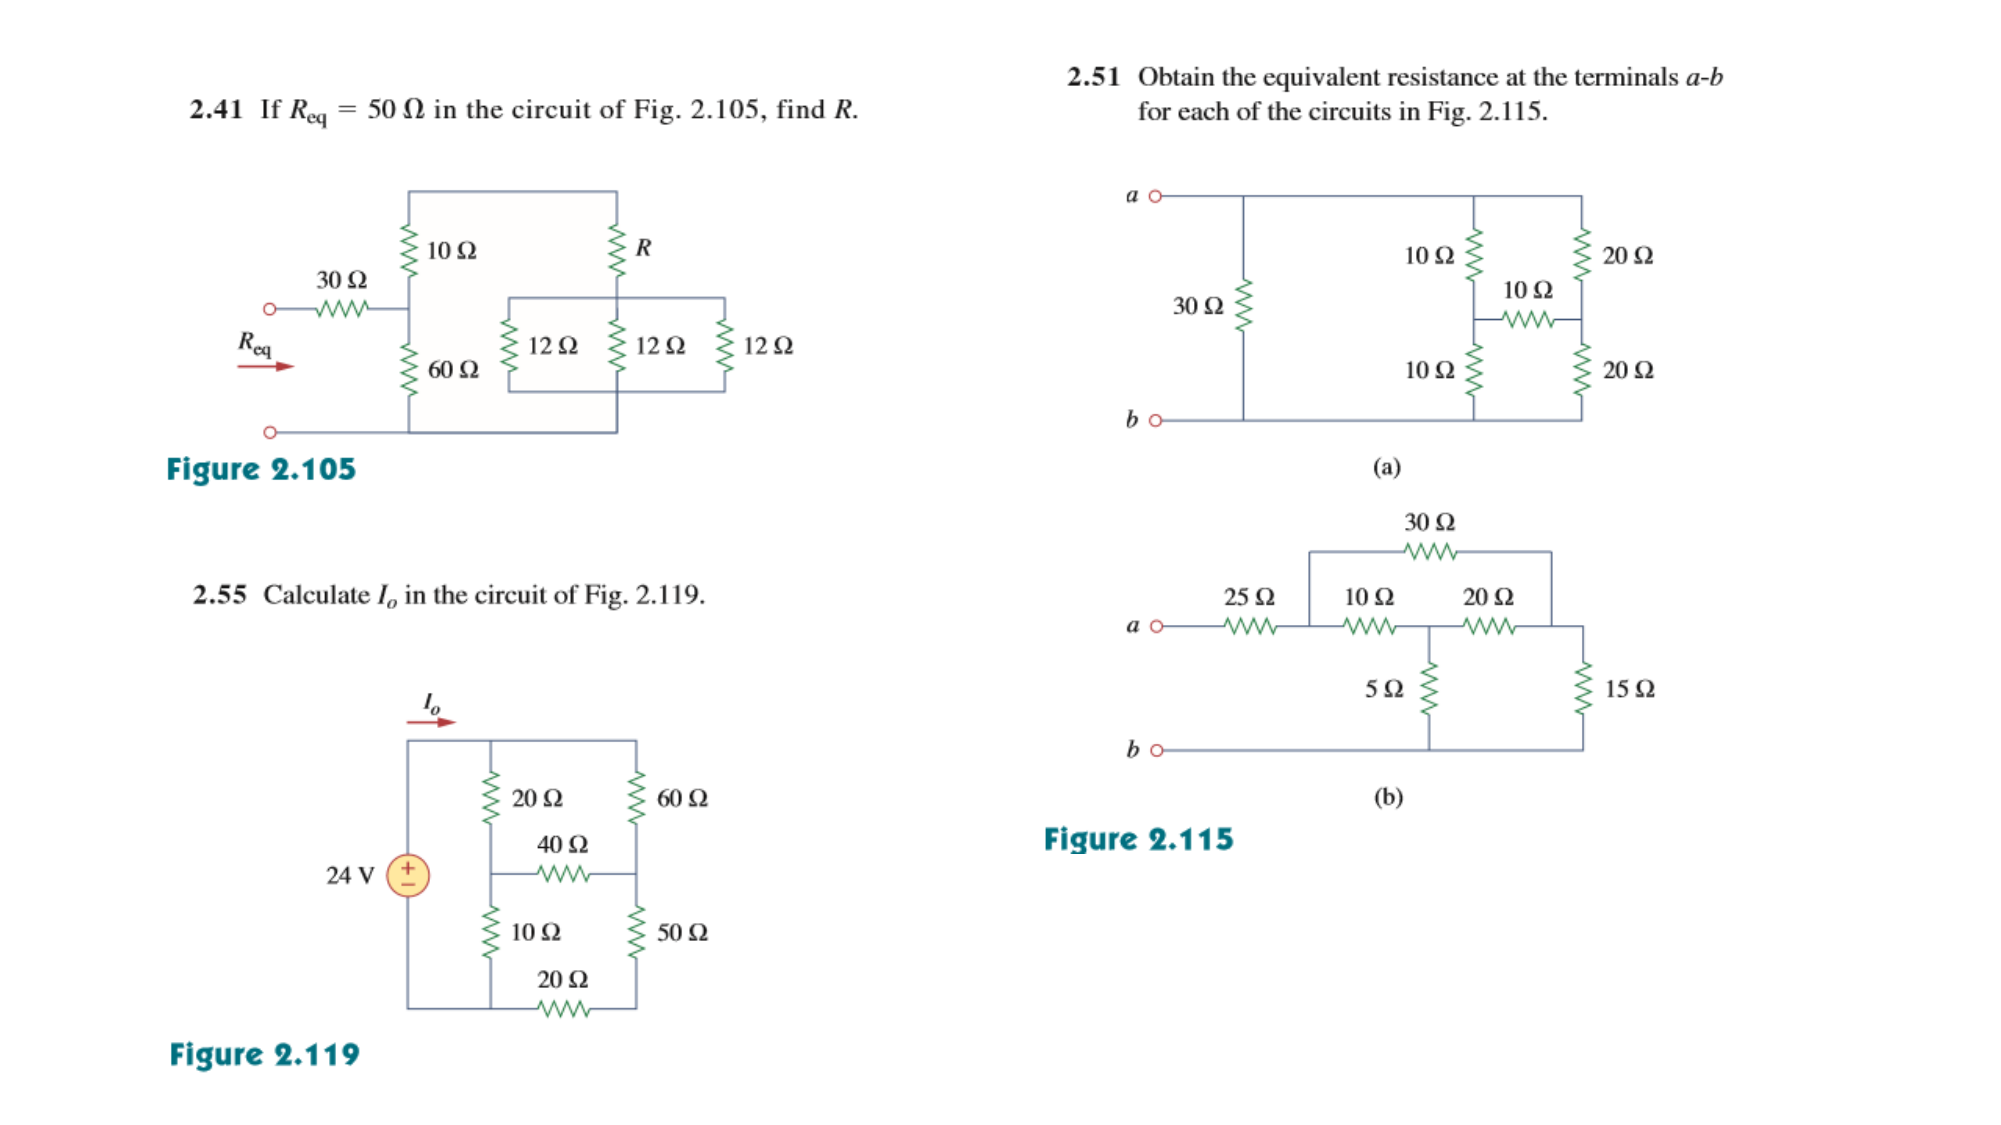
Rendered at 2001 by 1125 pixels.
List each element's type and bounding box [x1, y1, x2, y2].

picture [159, 70, 883, 491]
picture [1034, 39, 1764, 854]
picture [159, 562, 776, 1074]
